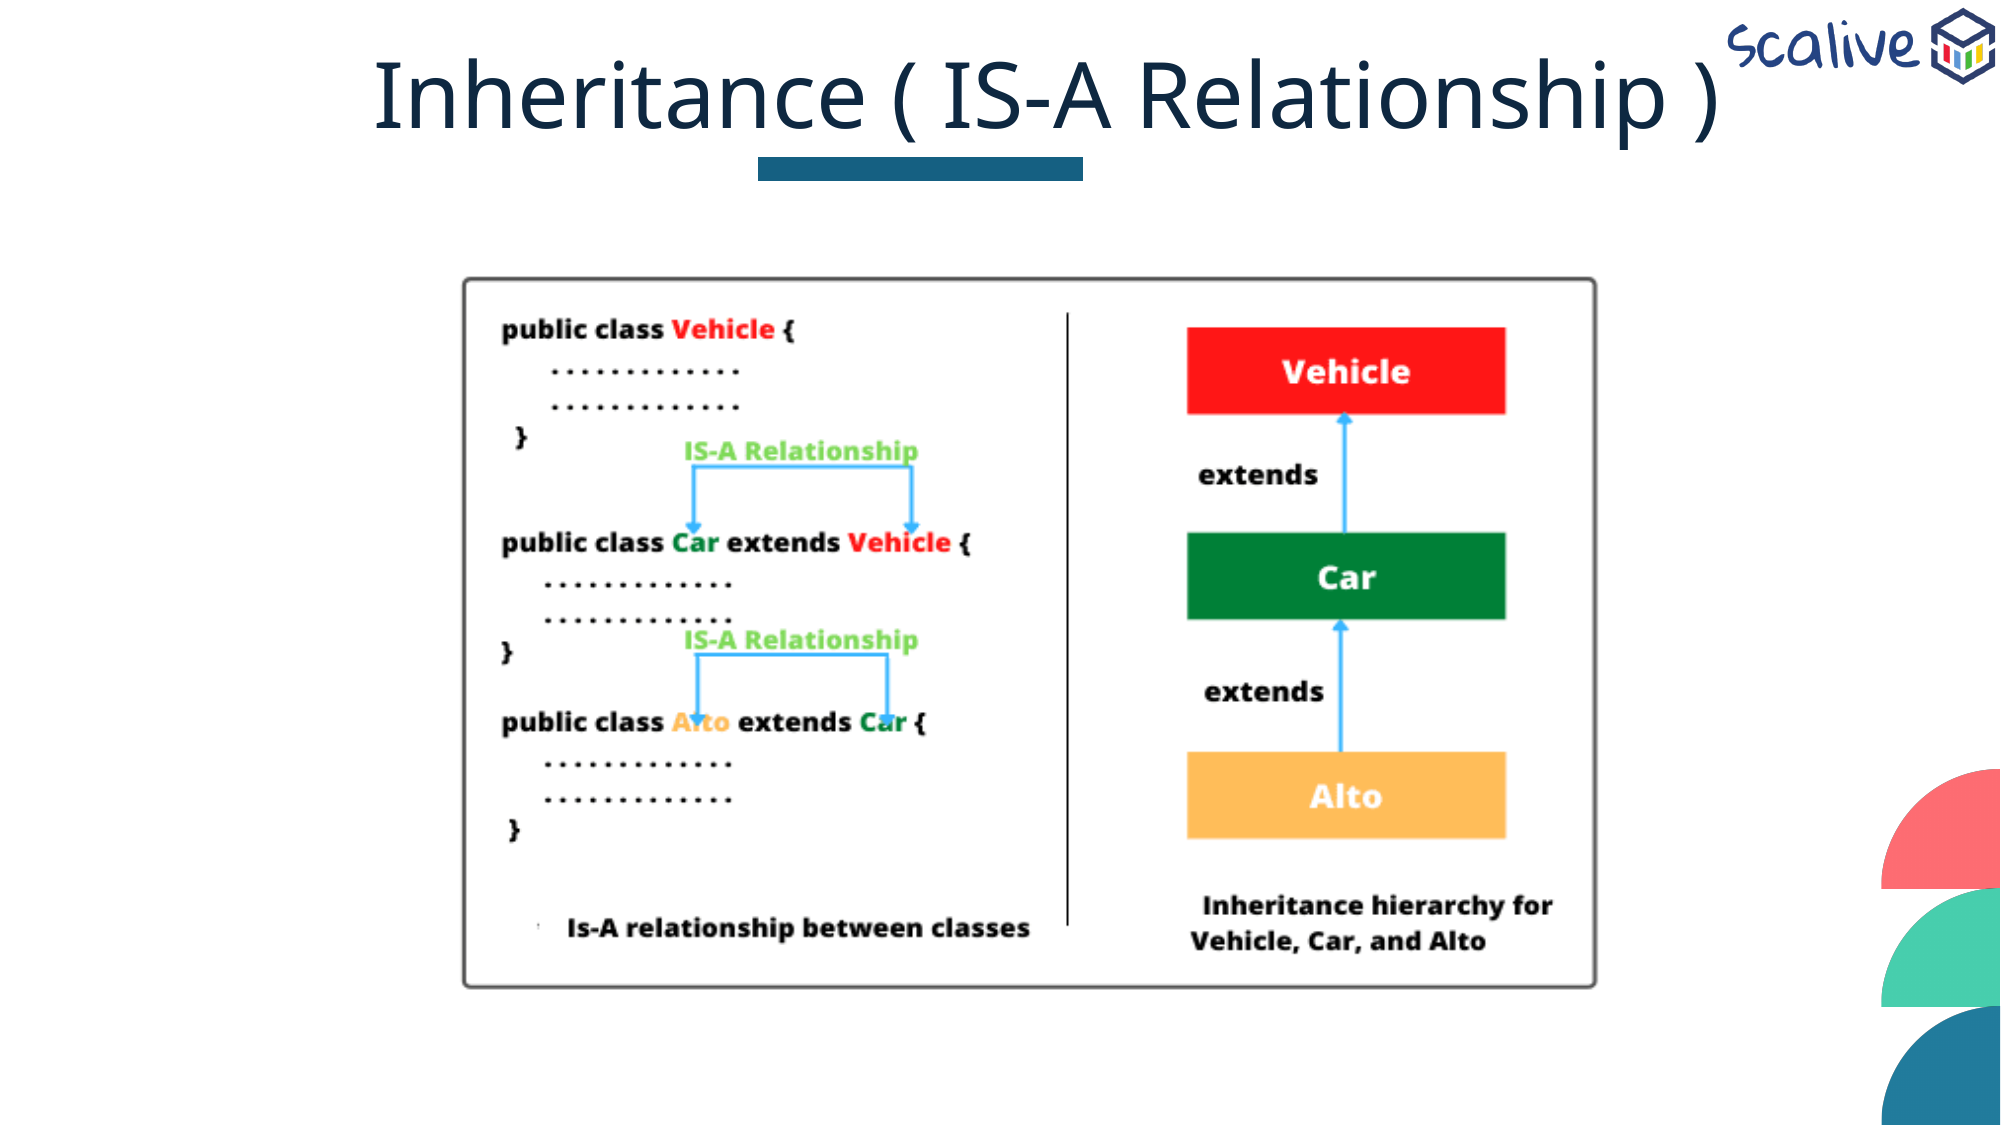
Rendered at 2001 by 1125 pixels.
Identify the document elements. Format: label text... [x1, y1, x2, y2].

picture [1718, 0, 2000, 92]
text_box Inheritance ( IS-A Relationship ) [358, 29, 1823, 154]
text_box [1881, 1006, 2000, 1125]
text_box [1881, 769, 2000, 888]
text_box [1881, 888, 2000, 1006]
picture [438, 252, 1625, 1002]
